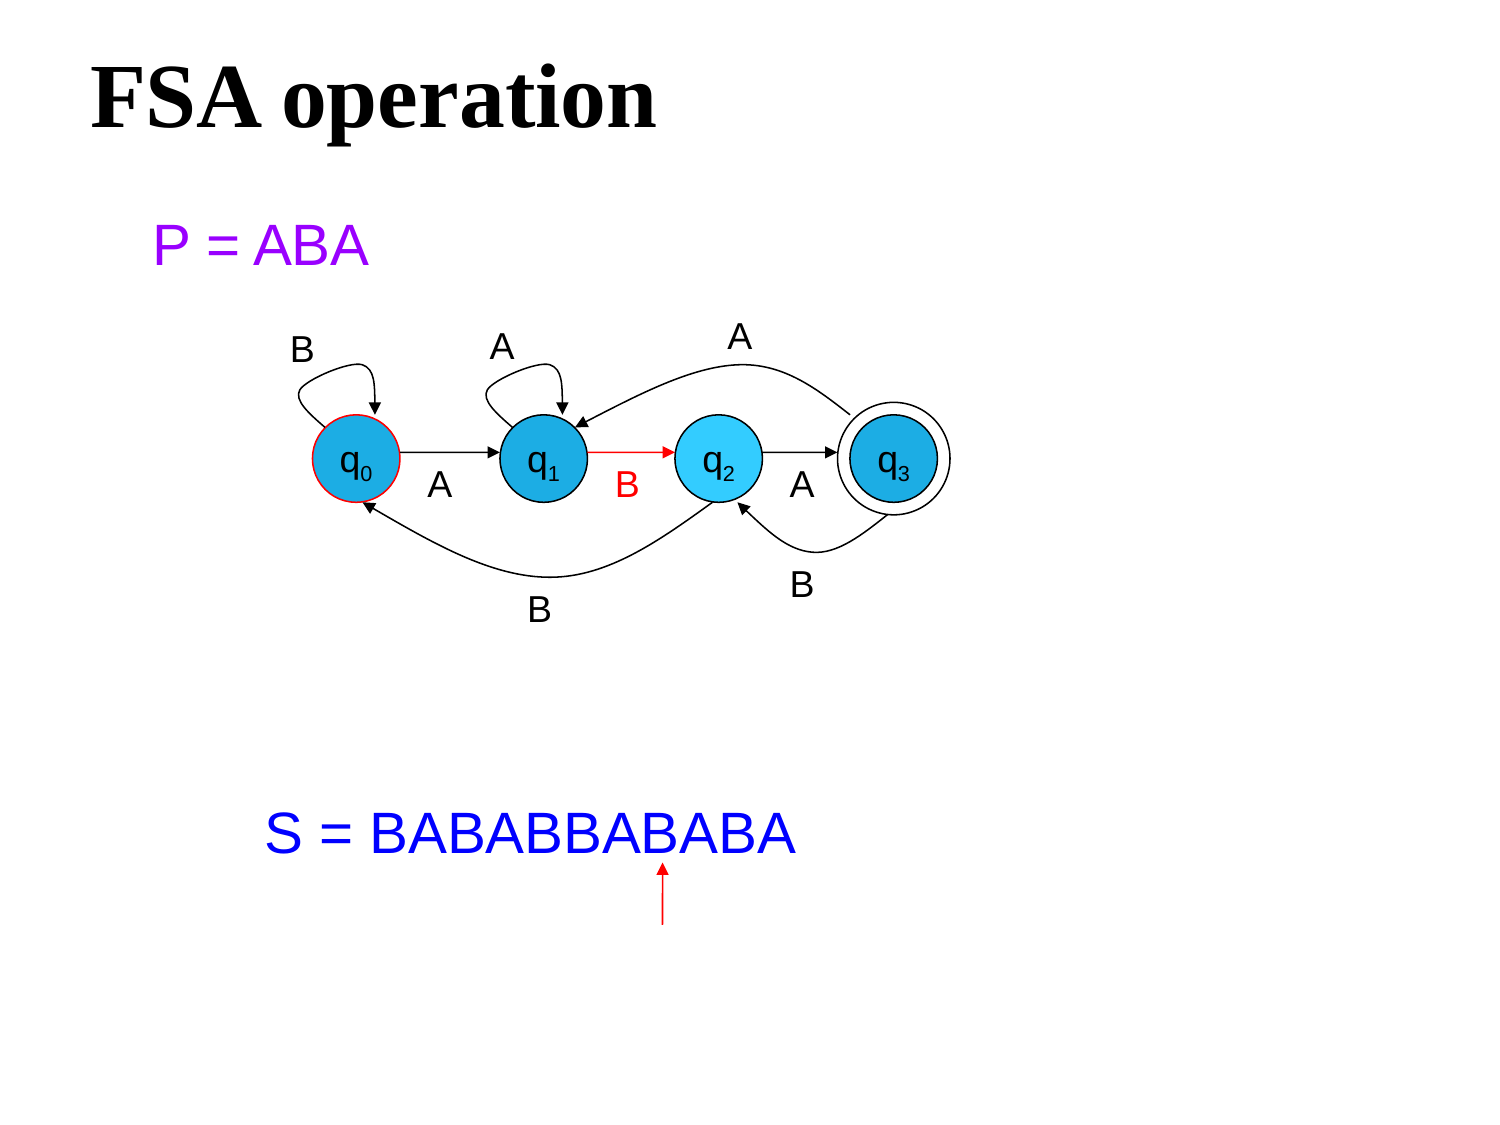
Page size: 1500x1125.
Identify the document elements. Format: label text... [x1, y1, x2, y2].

text_box [863, 503, 929, 515]
text_box [656, 862, 669, 925]
title FSA operation [75, 20, 1313, 175]
text_box B [274, 317, 363, 377]
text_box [312, 414, 413, 503]
text_box B [600, 452, 674, 502]
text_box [499, 414, 600, 503]
text_box [837, 424, 849, 452]
text_box B [774, 552, 863, 612]
text_box [600, 365, 850, 427]
text_box P = ABA [137, 200, 850, 285]
text_box [825, 446, 837, 452]
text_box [674, 414, 775, 503]
text_box [859, 402, 929, 414]
text_box A [474, 314, 563, 375]
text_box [849, 414, 950, 503]
text_box A [712, 304, 800, 365]
text_box [298, 364, 382, 416]
text_box [485, 375, 569, 416]
text_box A [413, 452, 499, 502]
text_box B [512, 577, 600, 637]
text_box S = BABABBABABA [249, 787, 913, 873]
text_box [662, 446, 674, 452]
text_box [362, 502, 712, 577]
text_box [737, 503, 888, 553]
text_box [487, 446, 499, 452]
text_box A [774, 452, 863, 512]
